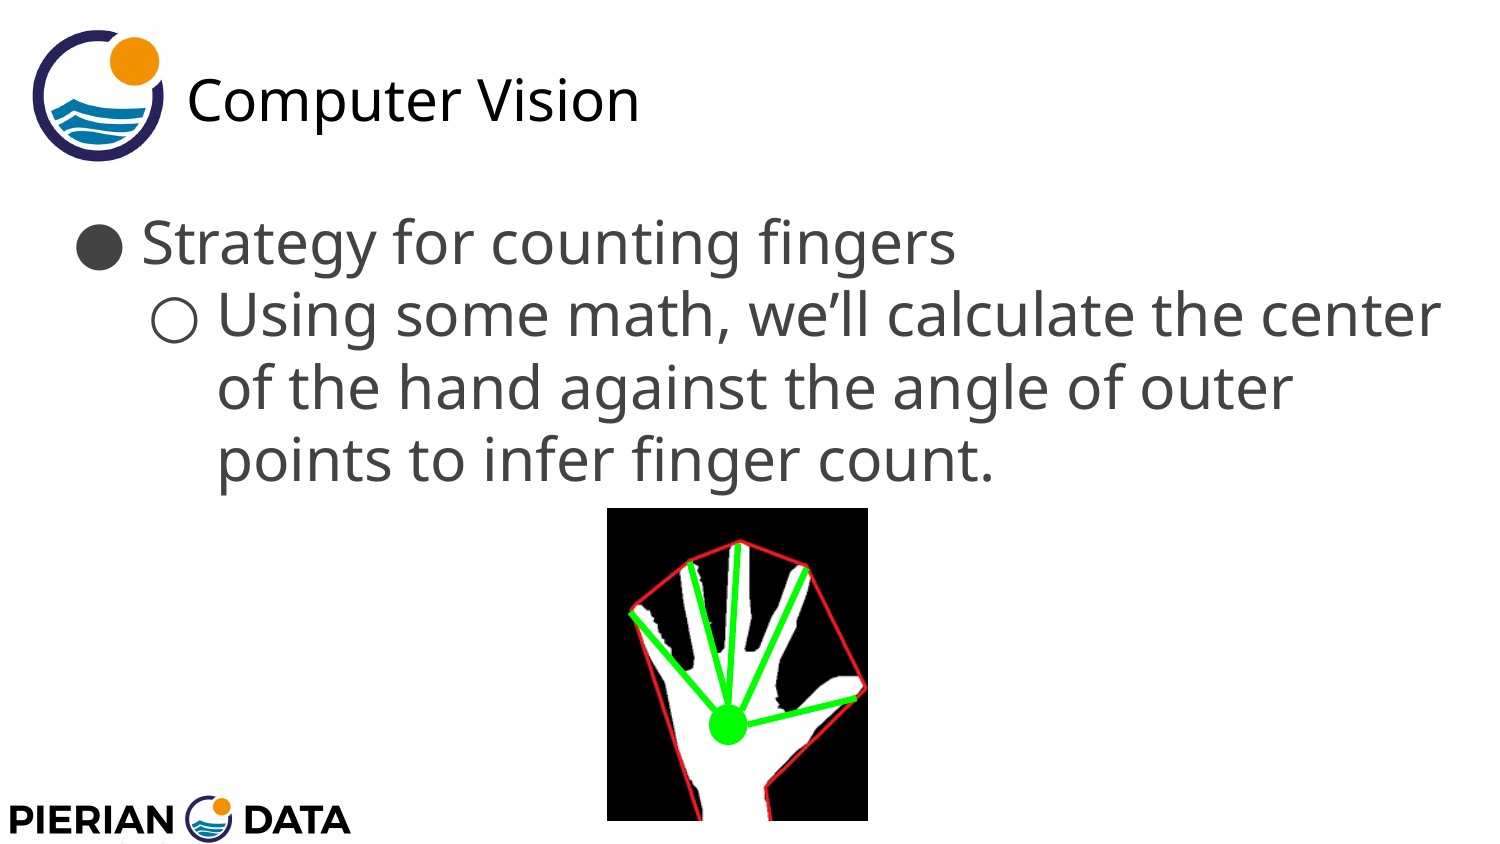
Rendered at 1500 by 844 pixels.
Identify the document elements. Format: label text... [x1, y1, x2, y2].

title Computer Vision [176, 48, 1449, 143]
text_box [689, 561, 722, 705]
list Strategy for counting fingers Using some math, we’ll calculate the center of the hand against the angle of outer points to infer finger count. [51, 189, 1476, 750]
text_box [629, 611, 688, 711]
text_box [747, 697, 857, 725]
picture [0, 787, 368, 844]
picture [24, 24, 172, 167]
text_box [741, 567, 807, 711]
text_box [728, 543, 739, 705]
picture [607, 508, 868, 822]
